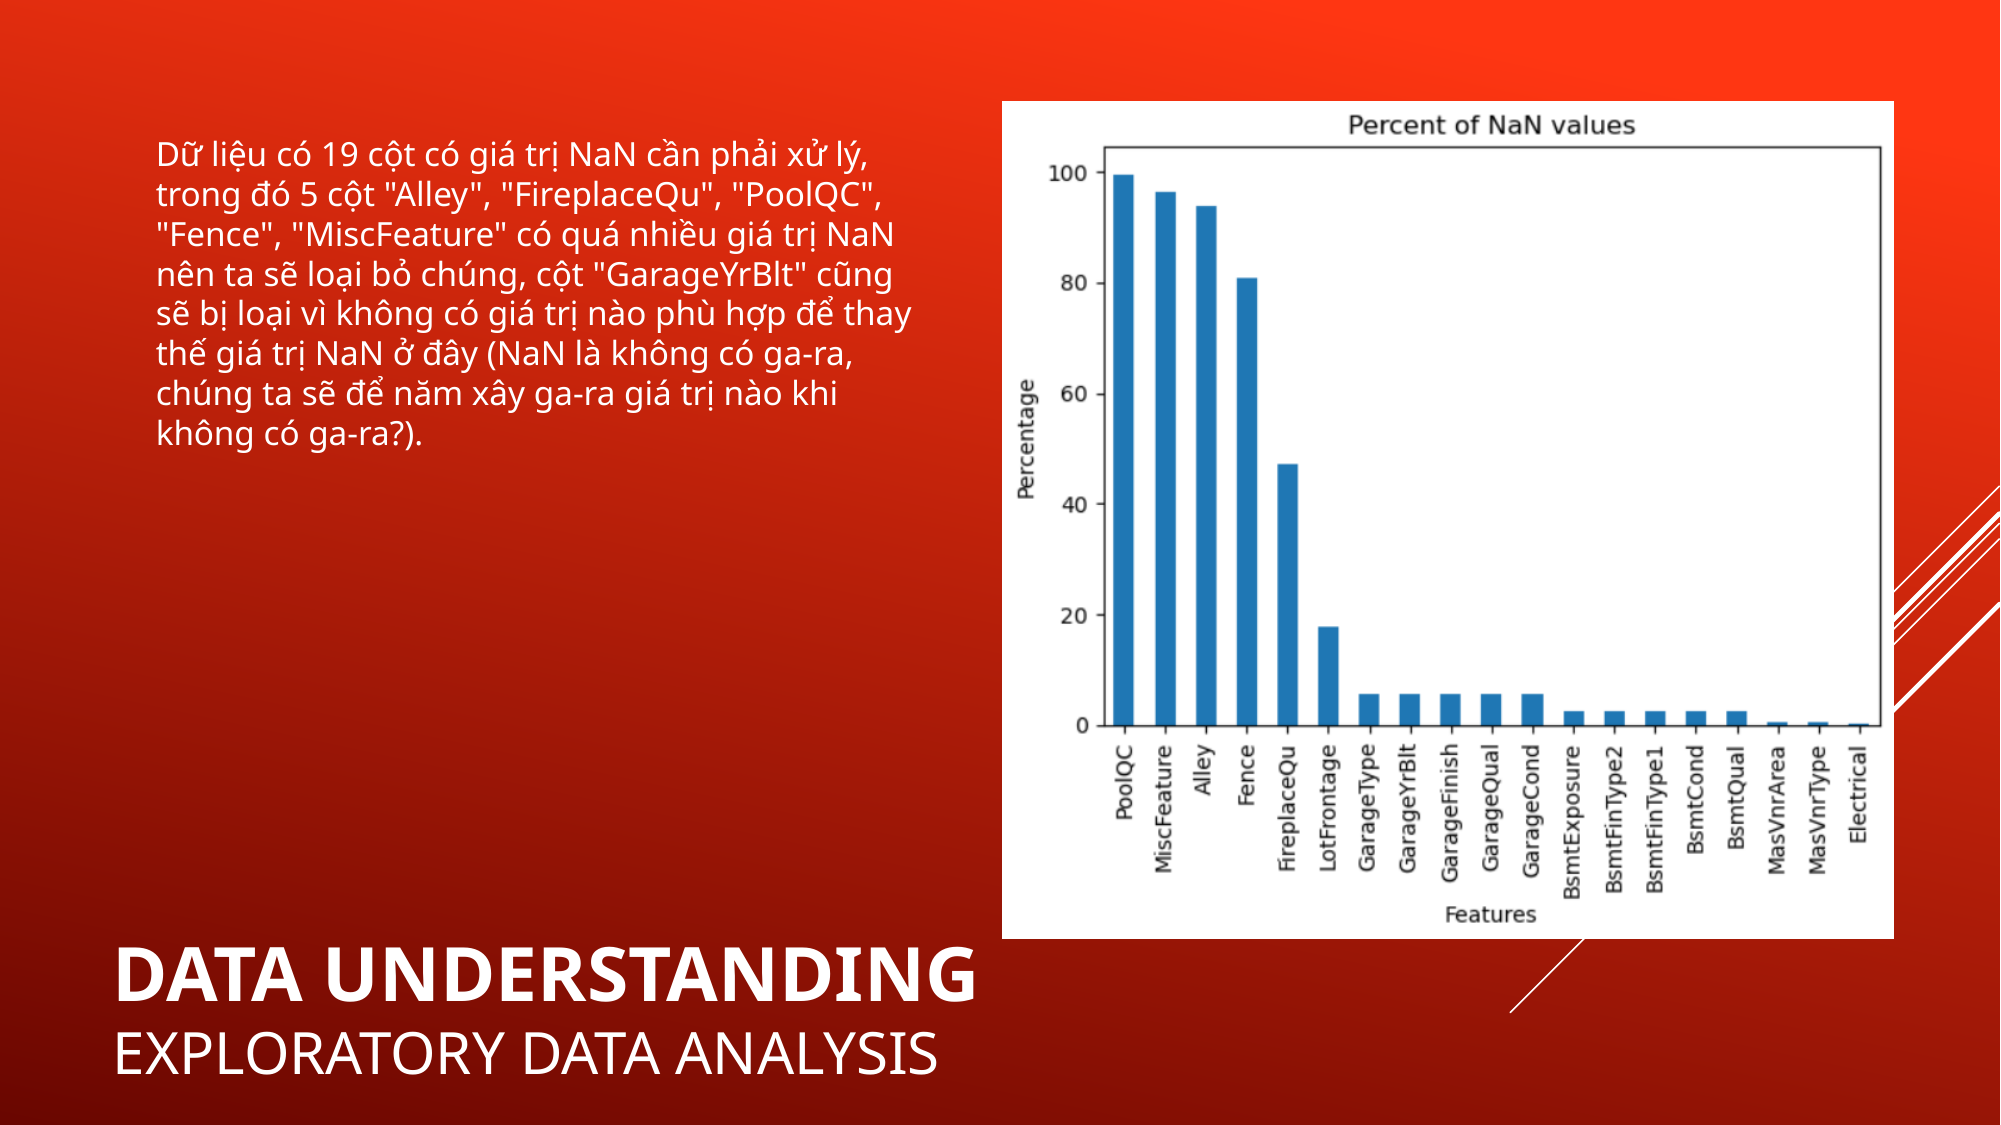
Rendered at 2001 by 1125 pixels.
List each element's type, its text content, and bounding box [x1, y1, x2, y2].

title data understanding Exploratory Data Analysis [97, 918, 1498, 1125]
list Dữ liệu có 19 cột có giá trị NaN cần phải xử lý, trong đó 5 cột "Alley", "FireplaceQu", "PoolQC", "Fence", "MiscFeature" có quá nhiều giá trị NaN nên ta sẽ loại bỏ chúng, cột "GarageYrBlt" cũng sẽ bị loại vì không có giá trị nào phù hợp để thay thế giá trị NaN ở đây (NaN là không có ga-ra, chúng ta sẽ để năm xây ga-ra giá trị nào khi không có ga-ra?). [140, 125, 948, 876]
picture [1002, 101, 1894, 940]
